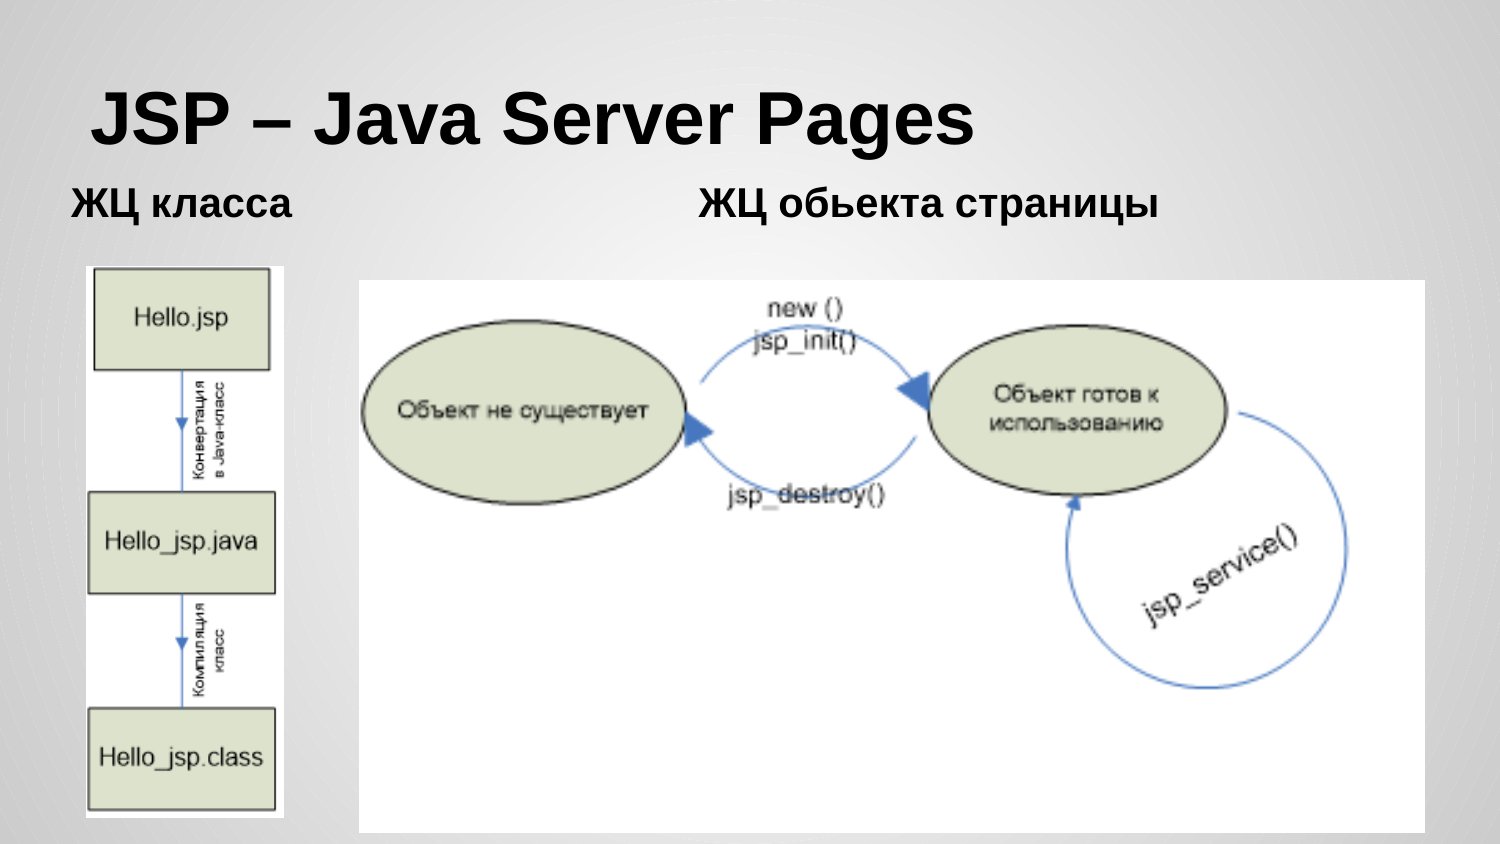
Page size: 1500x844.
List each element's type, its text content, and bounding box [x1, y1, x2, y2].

picture [86, 266, 284, 819]
title JSP – Java Server Pages [75, 33, 1425, 175]
text_box ЖЦ класса [38, 160, 325, 305]
picture [359, 280, 1426, 833]
text_box ЖЦ обьекта страницы [597, 160, 1262, 278]
